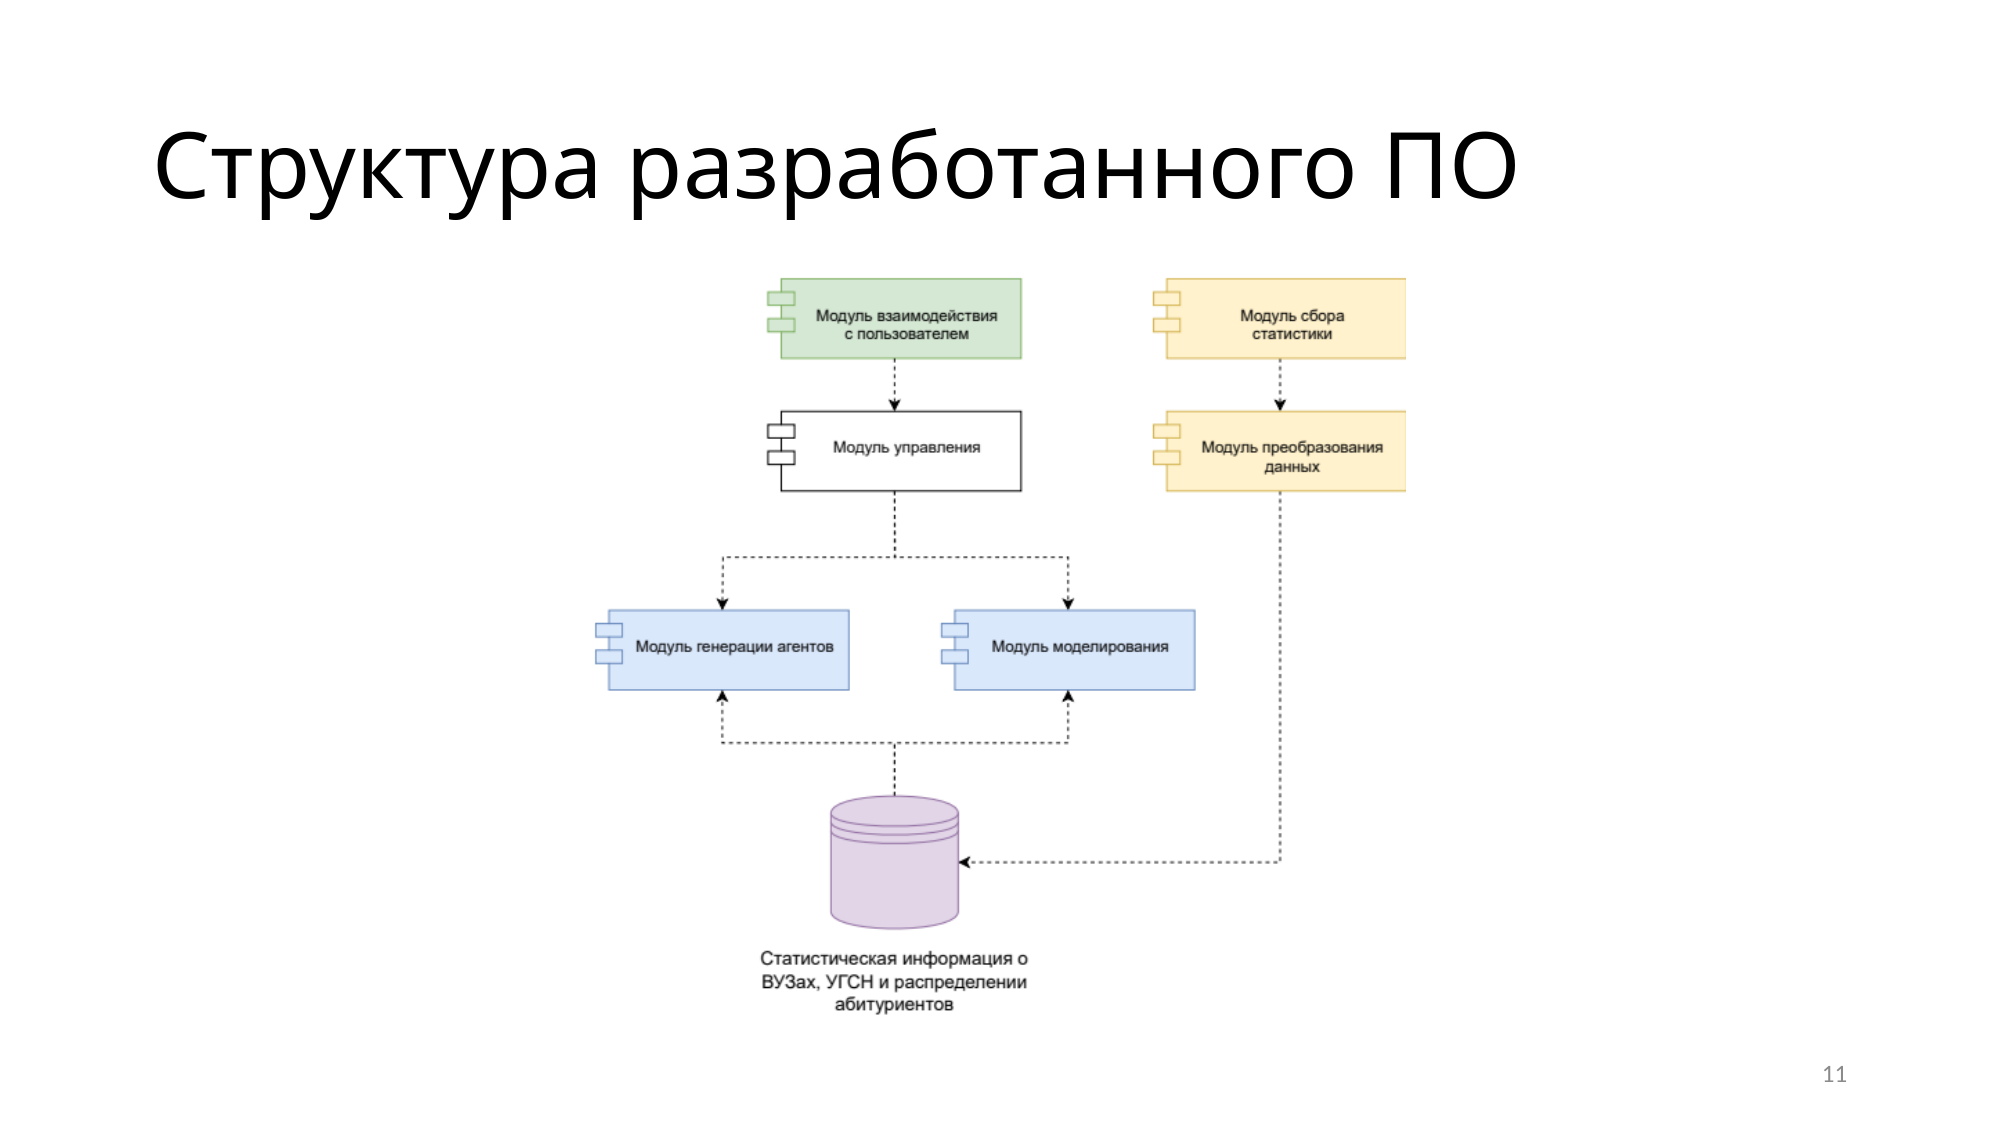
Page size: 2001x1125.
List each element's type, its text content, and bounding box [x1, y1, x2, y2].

title Структура разработанного ПО [137, 59, 1863, 278]
picture [594, 277, 1406, 1038]
slide_number 11 [1412, 1042, 1863, 1103]
